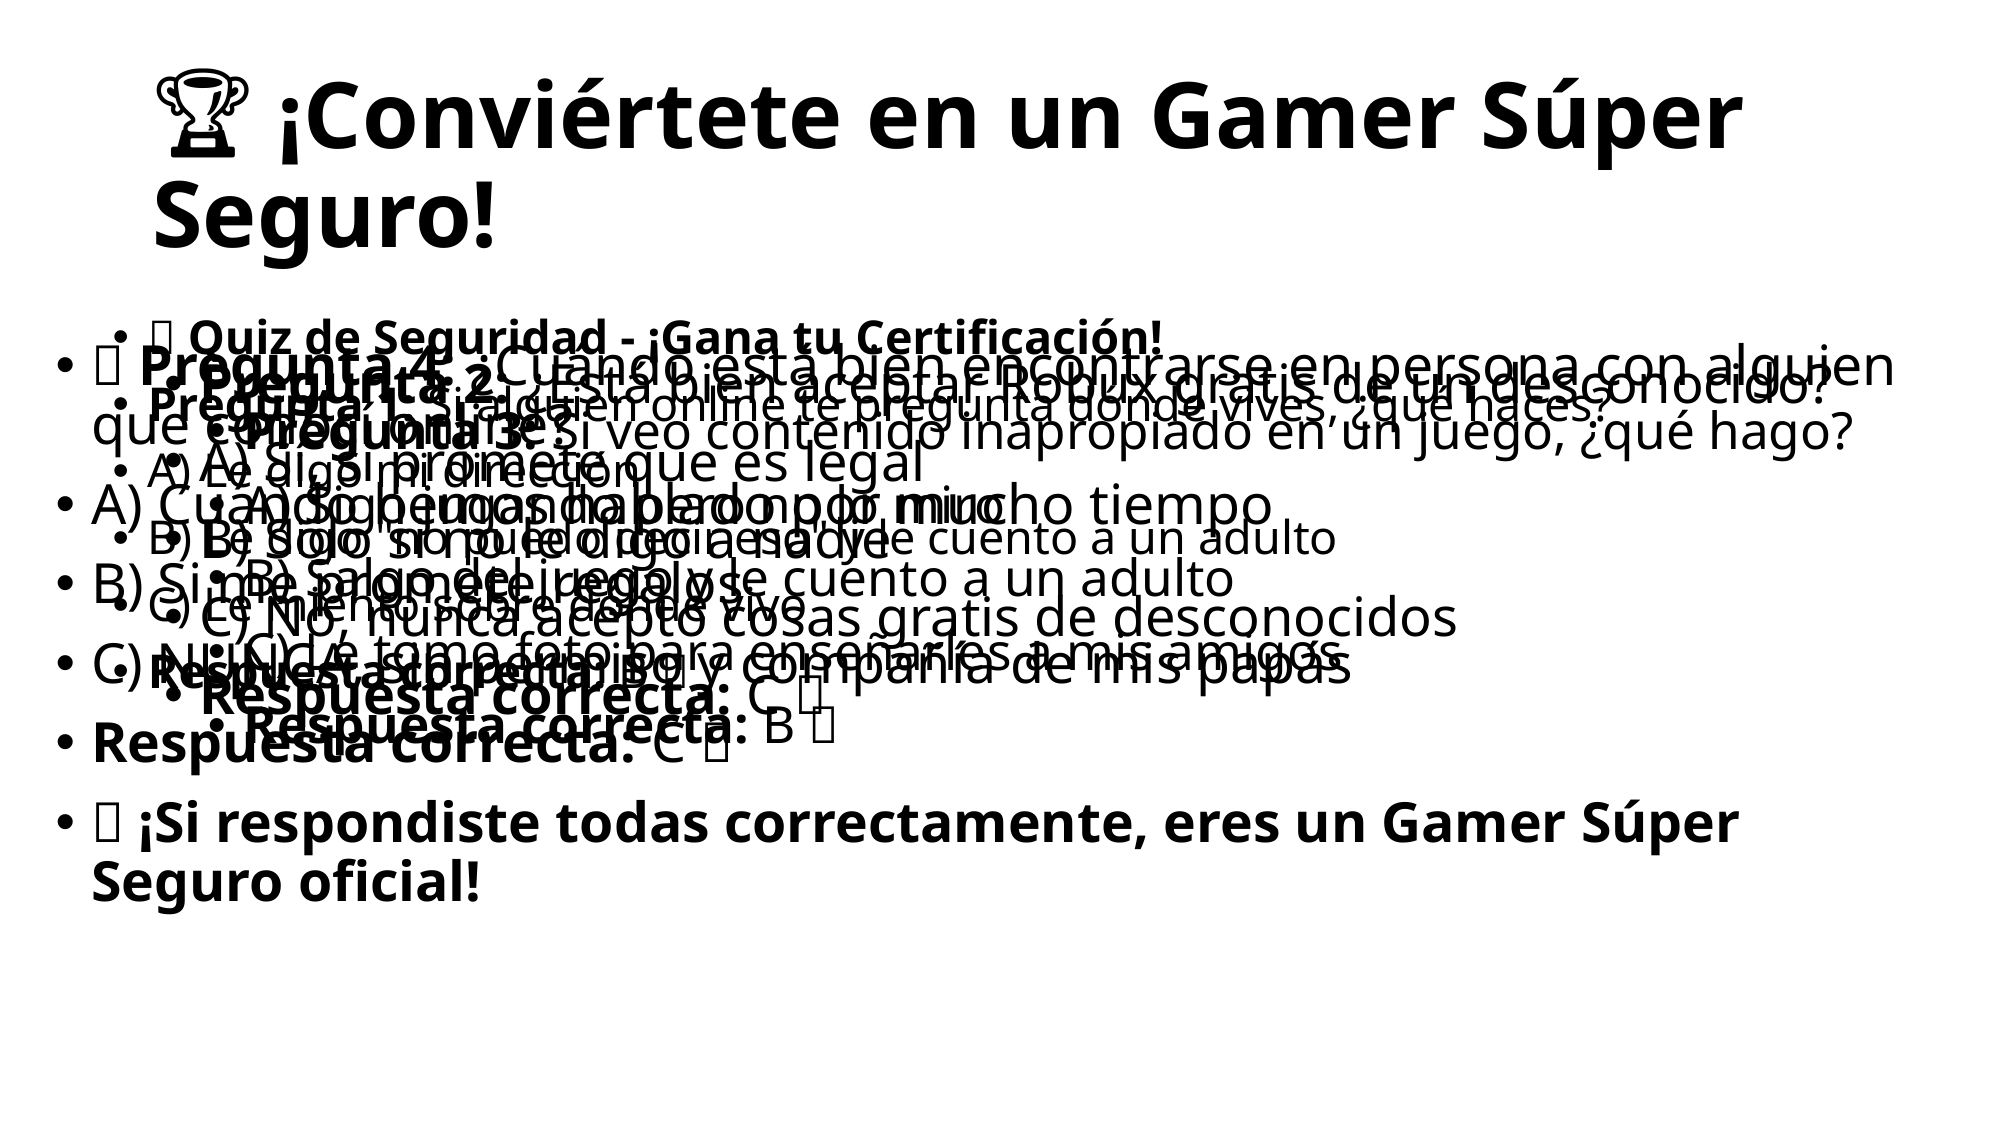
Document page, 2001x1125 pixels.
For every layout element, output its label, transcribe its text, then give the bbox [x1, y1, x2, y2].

title 🏆 ¡Conviértete en un Gamer Súper Seguro! [137, 59, 1863, 278]
list 🎯 Quiz de Seguridad - ¡Gana tu Certificación! Pregunta 1: Si alguien online te pregunta dónde vives, ¿qué haces? A) Le digo mi dirección B) Le digo "no puedo decir eso" y le cuento a un adulto C) Le miento sobre dónde vivo Respuesta correcta: B ✅ [97, 306, 1673, 330]
text_box 🎯 Pregunta 4: ¿Cuándo está bien encontrarse en persona con alguien que conocí online? A) Cuando hemos hablado por mucho tiempo B) Si me promete regalos C) NUNCA, sin permiso y compañía de mis papás Respuesta correcta: C ✅ 🏅 ¡Si respondiste todas correctamente, eres un Gamer Súper Seguro oficial! [40, 330, 1952, 927]
